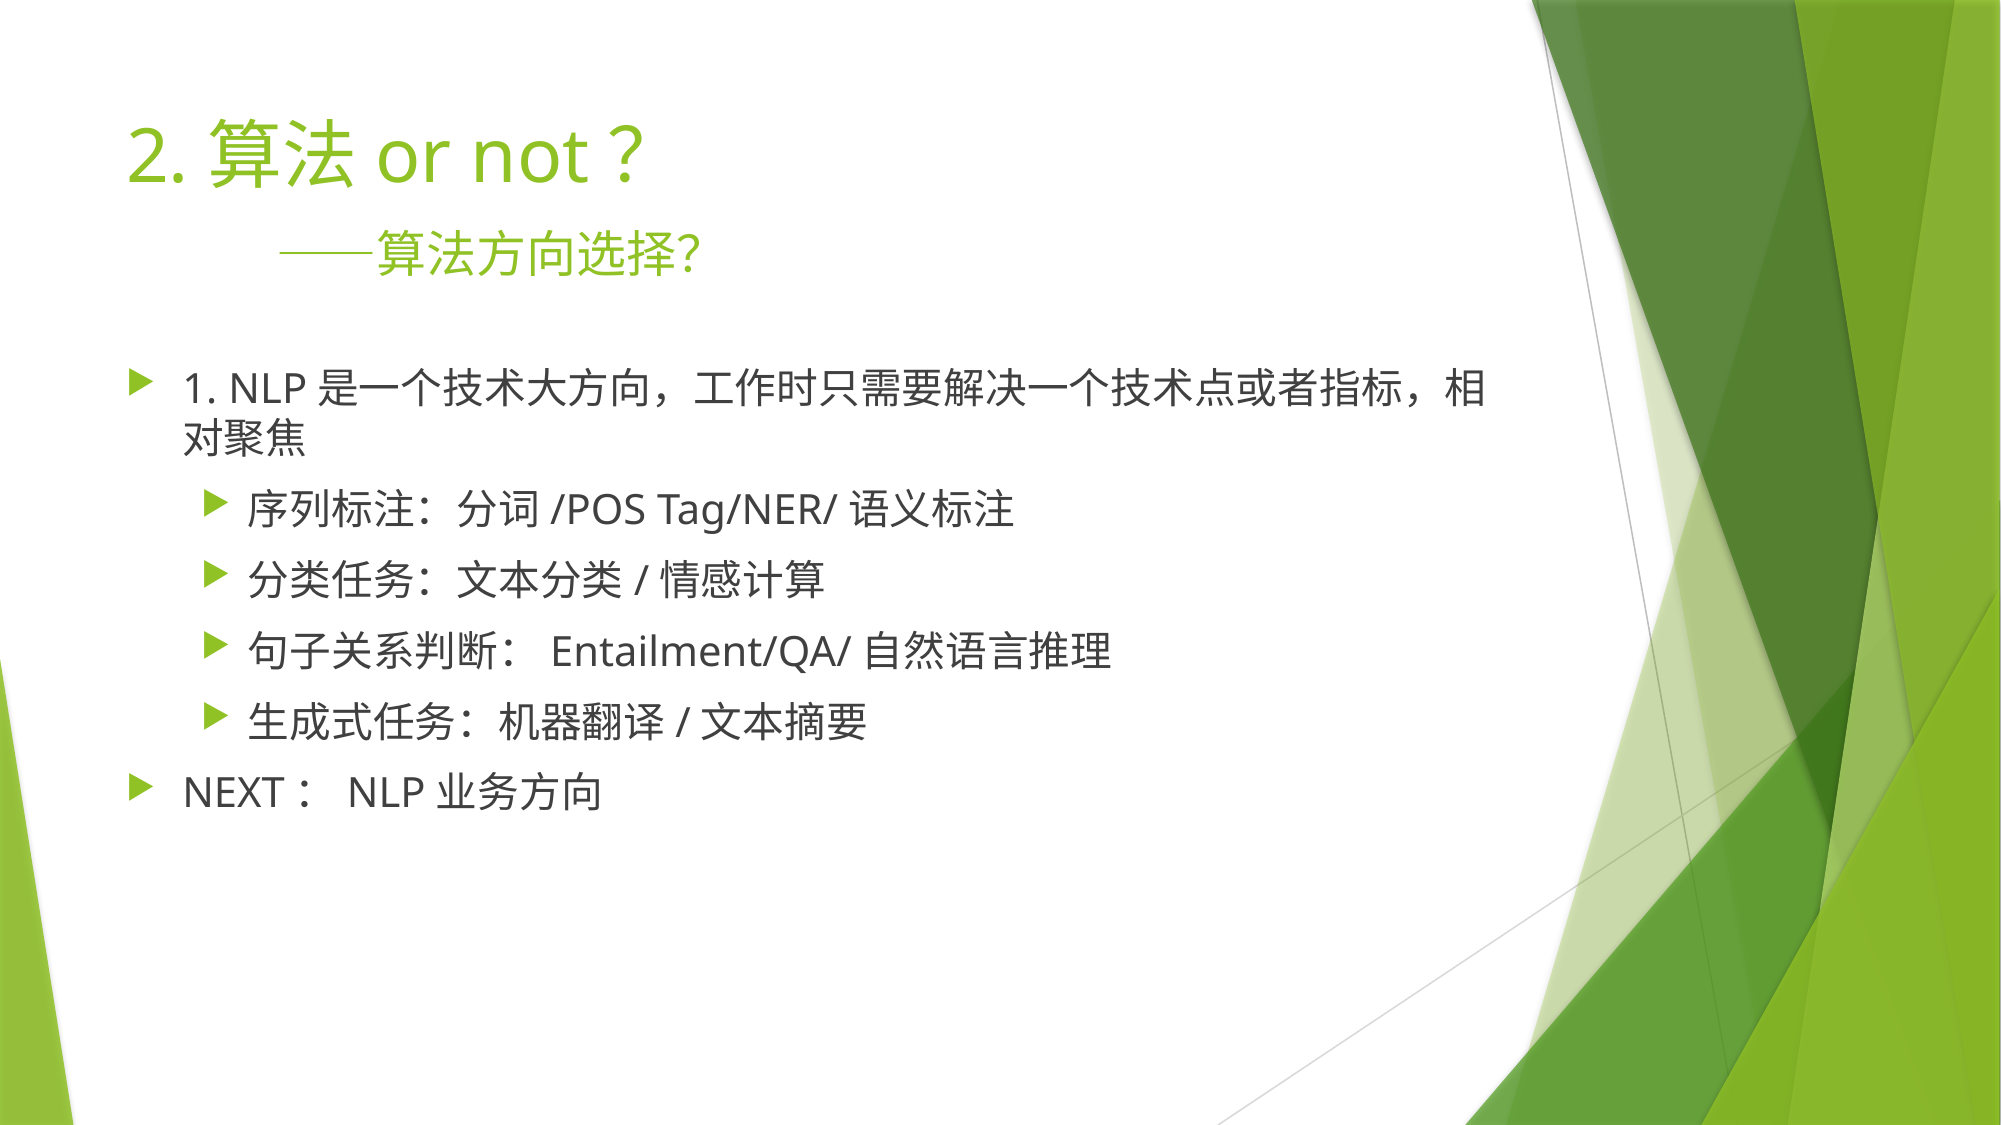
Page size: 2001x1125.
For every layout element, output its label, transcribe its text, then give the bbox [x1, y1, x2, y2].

list 1. NLP是一个技术大方向，工作时只需要解决一个技术点或者指标，相对聚焦 序列标注：分词/POS Tag/NER/语义标注 分类任务：文本分类/情感计算 句子关系判断：Entailment/QA/自然语言推理 生成式任务：机器翻译/文本摘要 NEXT：NLP业务方向 [111, 354, 1522, 992]
title 2.算法or not？ ——算法方向选择？ [111, 99, 1522, 317]
